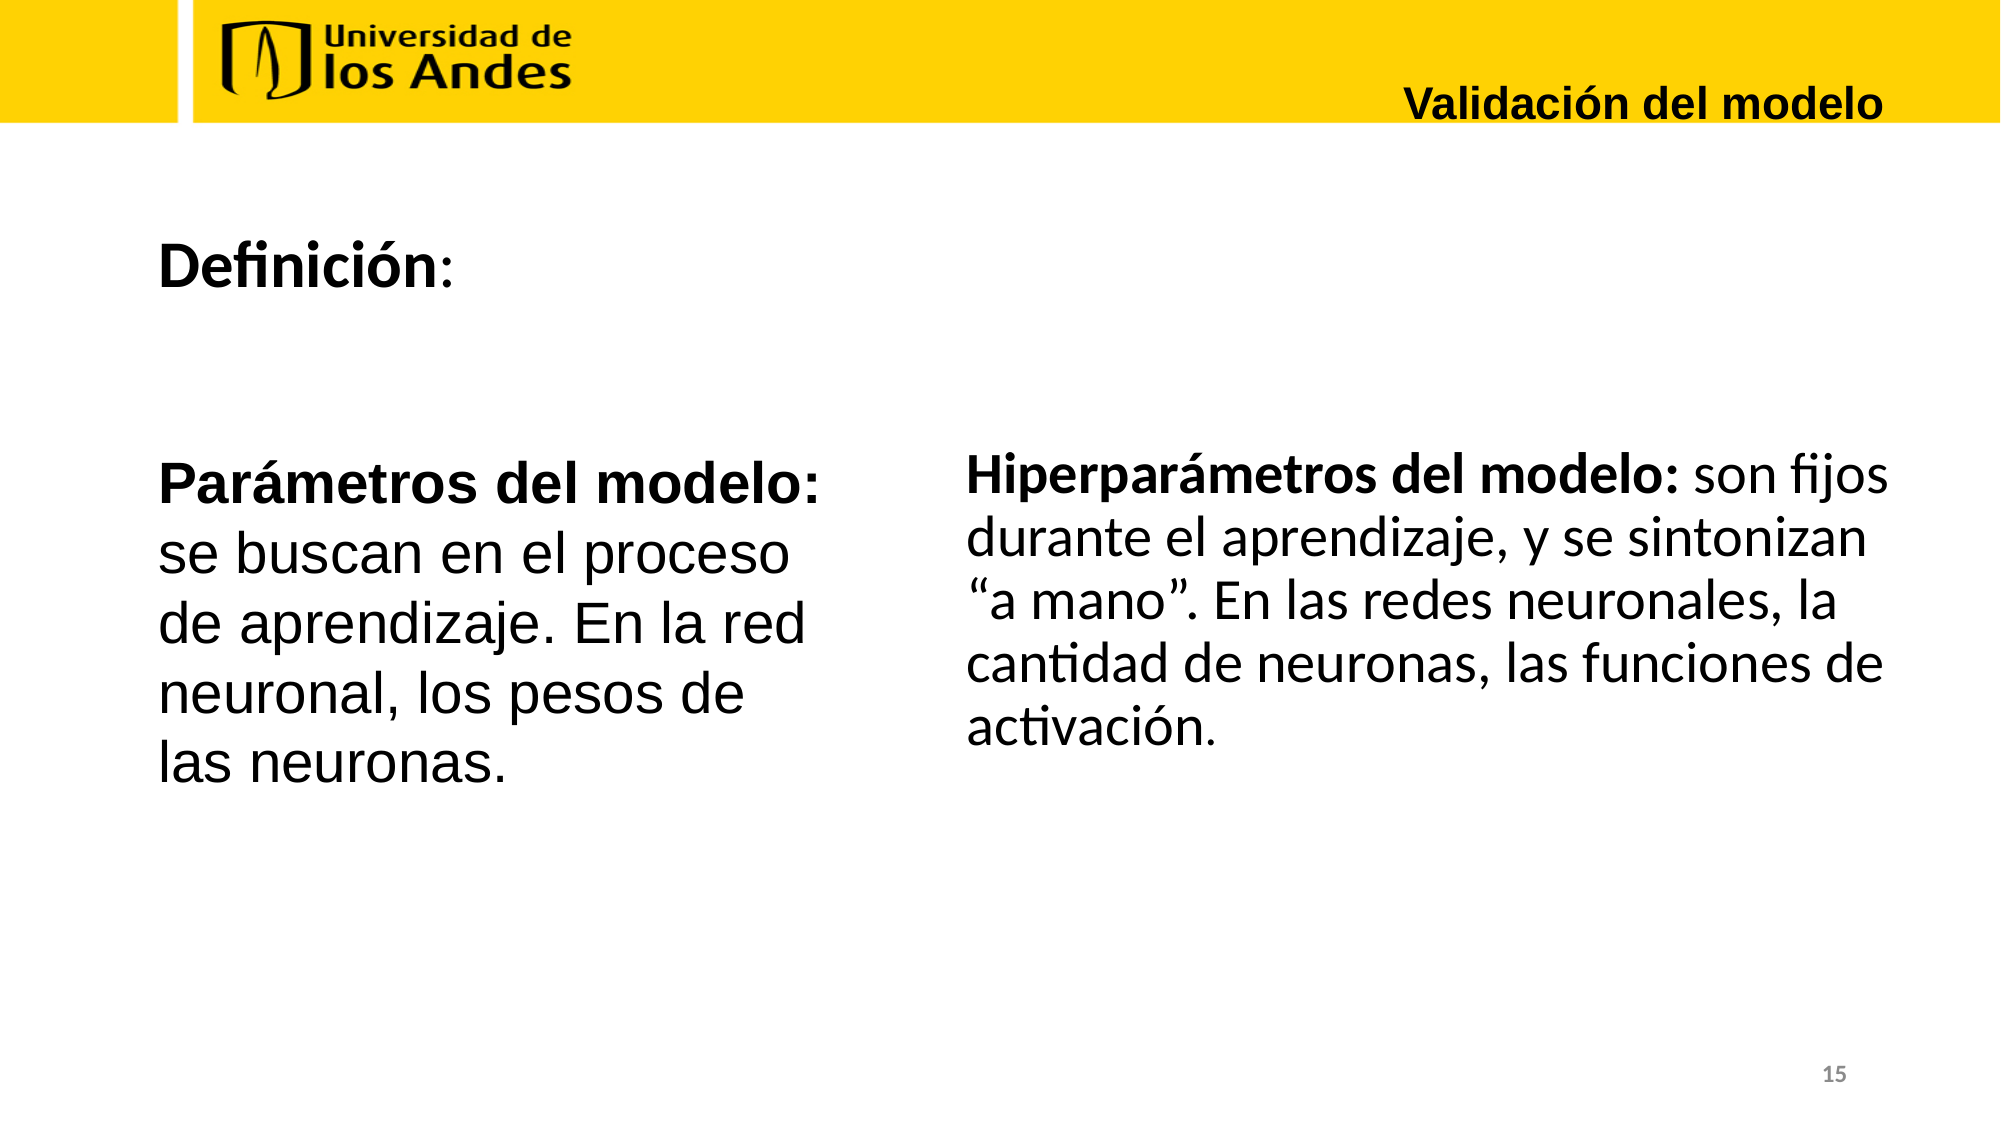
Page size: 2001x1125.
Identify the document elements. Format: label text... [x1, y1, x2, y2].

text_box Hiperparámetros del modelo: son fijos durante el aprendizaje, y se sintonizan “a mano”. En las redes neuronales, la cantidad de neuronas, las funciones de activación. [951, 436, 1946, 759]
text_box Definición: [143, 222, 494, 303]
list Parámetros del modelo: se buscan en el proceso de aprendizaje. En la red neuronal, los pesos de las neuronas. [143, 437, 845, 761]
text_box Validación del modelo [1335, 56, 1900, 154]
slide_number 15 [1412, 1042, 1863, 1103]
picture [0, 0, 2001, 1125]
